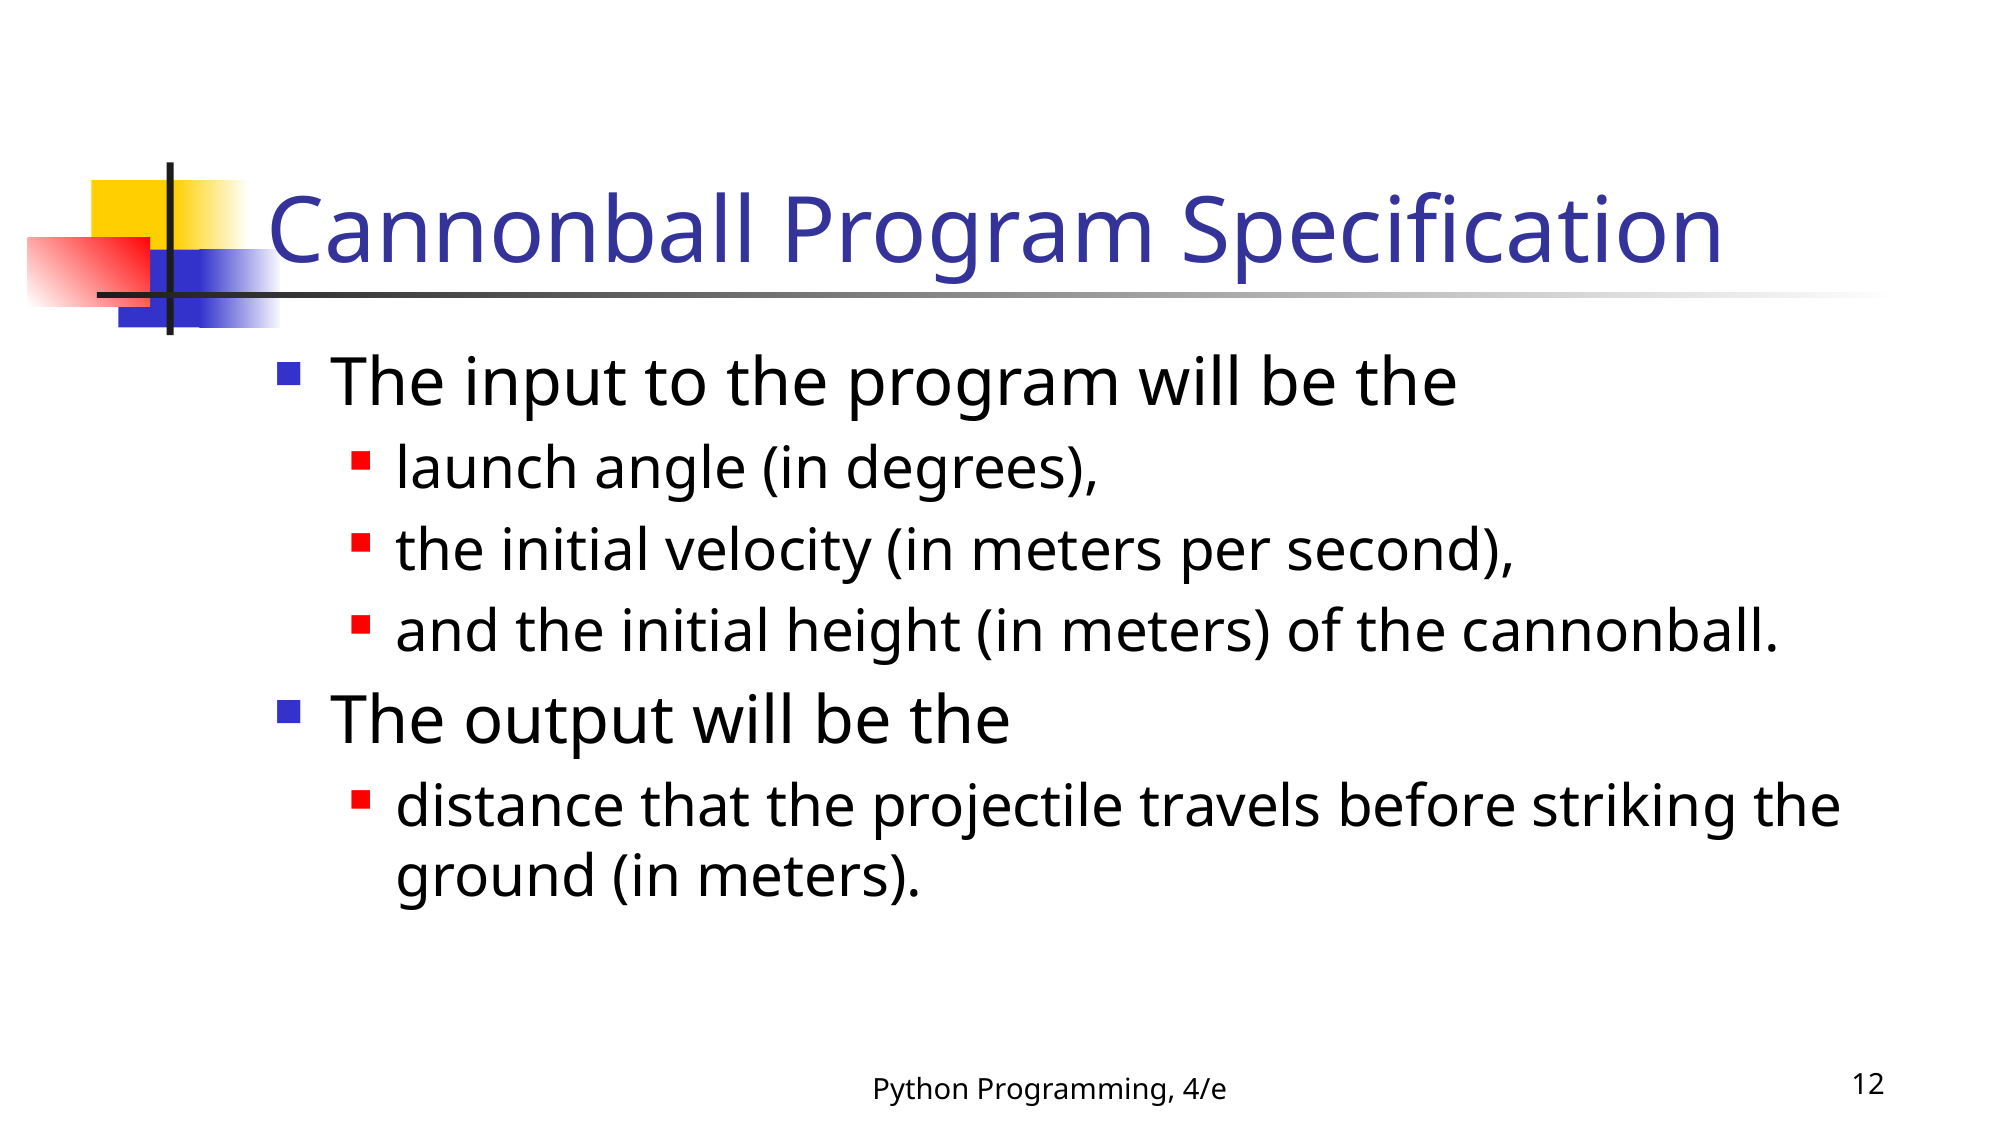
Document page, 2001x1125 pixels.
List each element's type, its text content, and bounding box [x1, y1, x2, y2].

slide_number 12 [1483, 1037, 1901, 1113]
list The input to the program will be the launch angle (in degrees), the initial velocity (in meters per second), and the initial height (in meters) of the cannonball. The output will be the distance that the projectile travels before striking the ground (in meters). [258, 331, 1959, 1006]
footer Python Programming, 4/e [733, 1037, 1367, 1113]
title Cannonball Program Specification [251, 101, 1957, 289]
